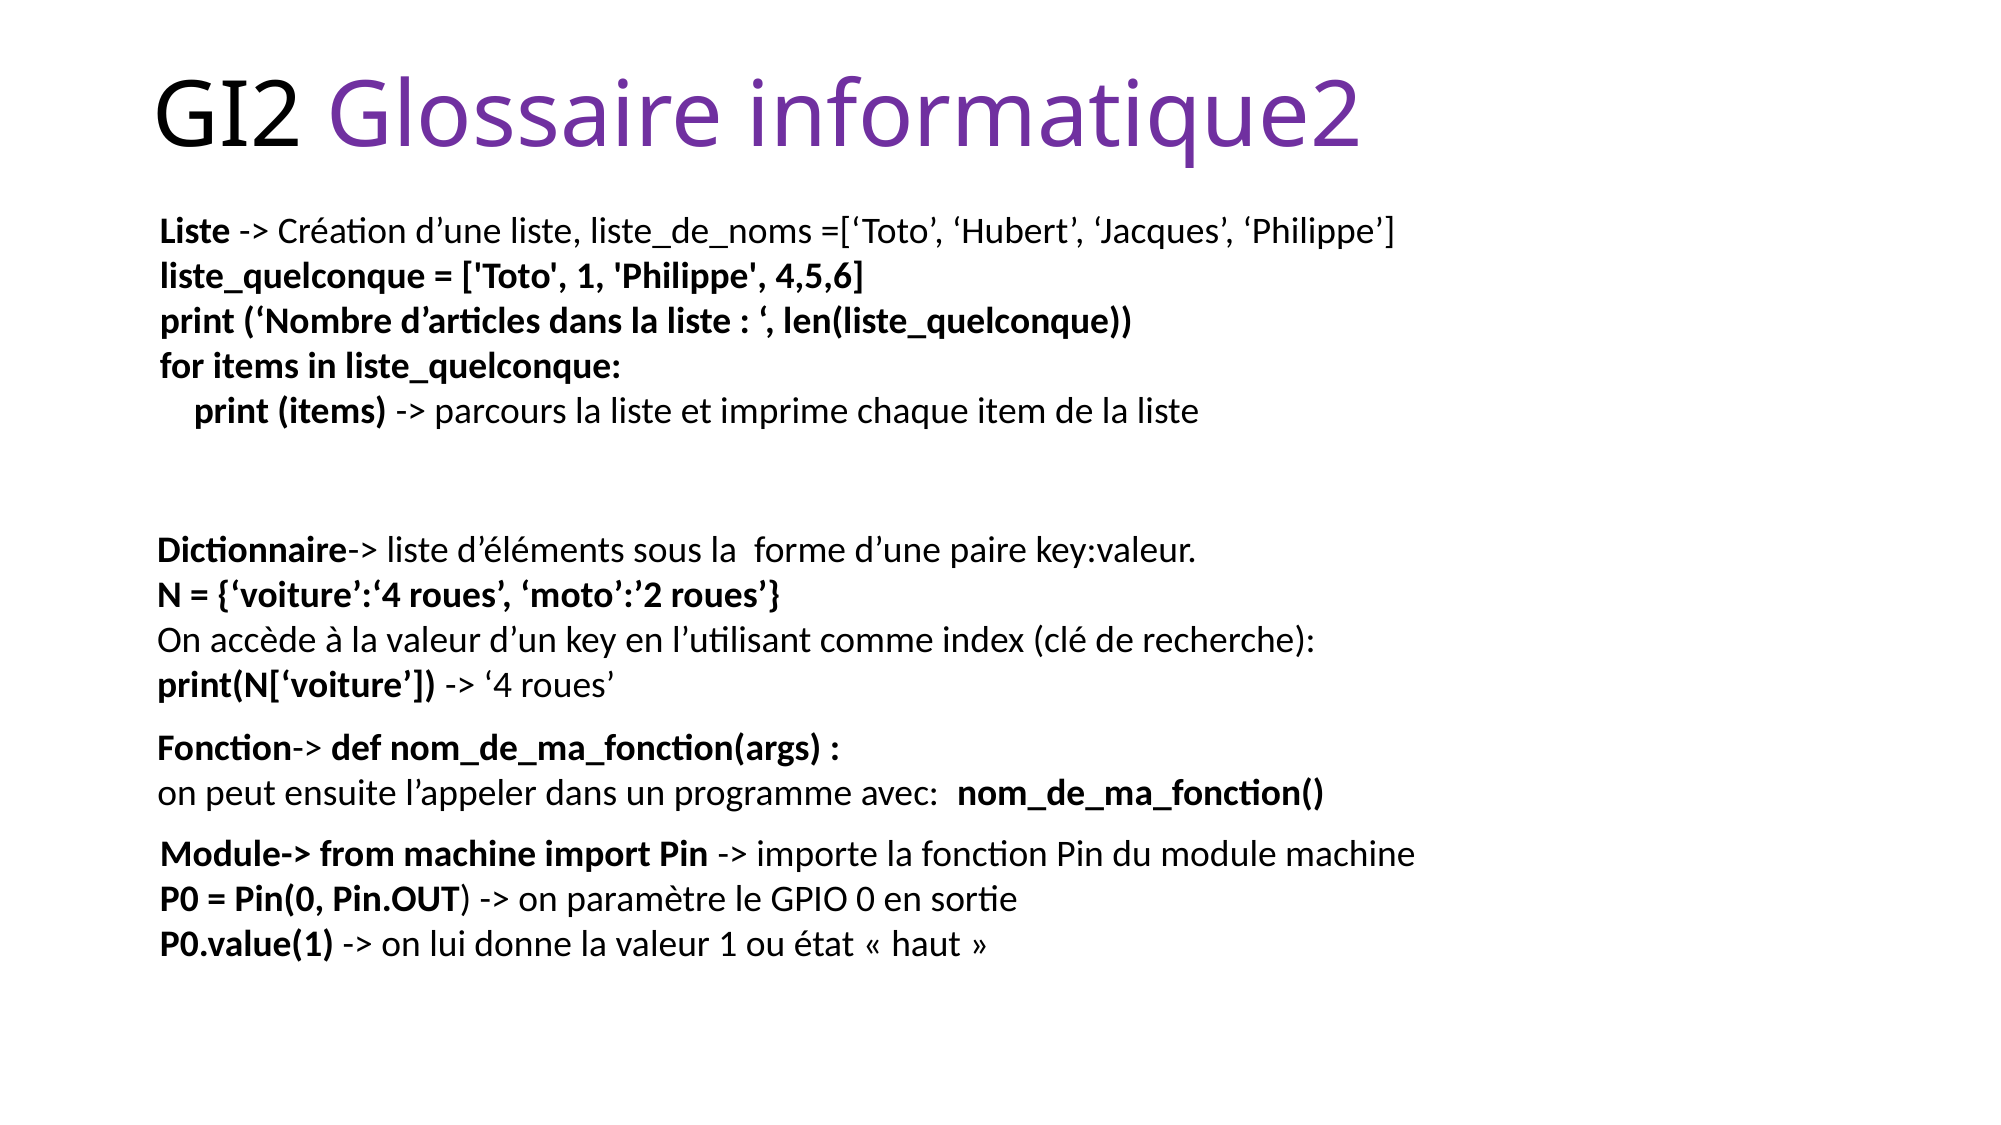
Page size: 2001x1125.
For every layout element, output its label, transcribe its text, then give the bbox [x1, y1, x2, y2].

text_box Module-> from machine import Pin -> importe la fonction Pin du module machine P0 = Pin(0, Pin.OUT) -> on paramètre le GPIO 0 en sortie P0.value(1) -> on lui donne la valeur 1 ou état « haut » [144, 821, 1432, 1062]
text_box Liste -> Création d’une liste, liste_de_noms =[‘Toto’, ‘Hubert’, ‘Jacques’, ‘Philippe’] liste_quelconque = ['Toto', 1, 'Philippe', 4,5,6] print (‘Nombre d’articles dans la liste : ‘, len(liste_quelconque)) for items in liste_quelconque: print (items) -> parcours la liste et imprime chaque item de la liste [144, 198, 1413, 439]
text_box GI2 Glossaire informatique2 [137, 59, 1863, 166]
text_box Dictionnaire-> liste d’éléments sous la forme d’une paire key:valeur. N = {‘voiture’:‘4 roues’, ‘moto’:’2 roues’} On accède à la valeur d’un key en l’utilisant comme index (clé de recherche): print(N[‘voiture’]) -> ‘4 roues’ [142, 517, 1333, 715]
text_box Fonction-> def nom_de_ma_fonction(args) : on peut ensuite l’appeler dans un programme avec: nom_de_ma_fonction() [142, 715, 1341, 821]
